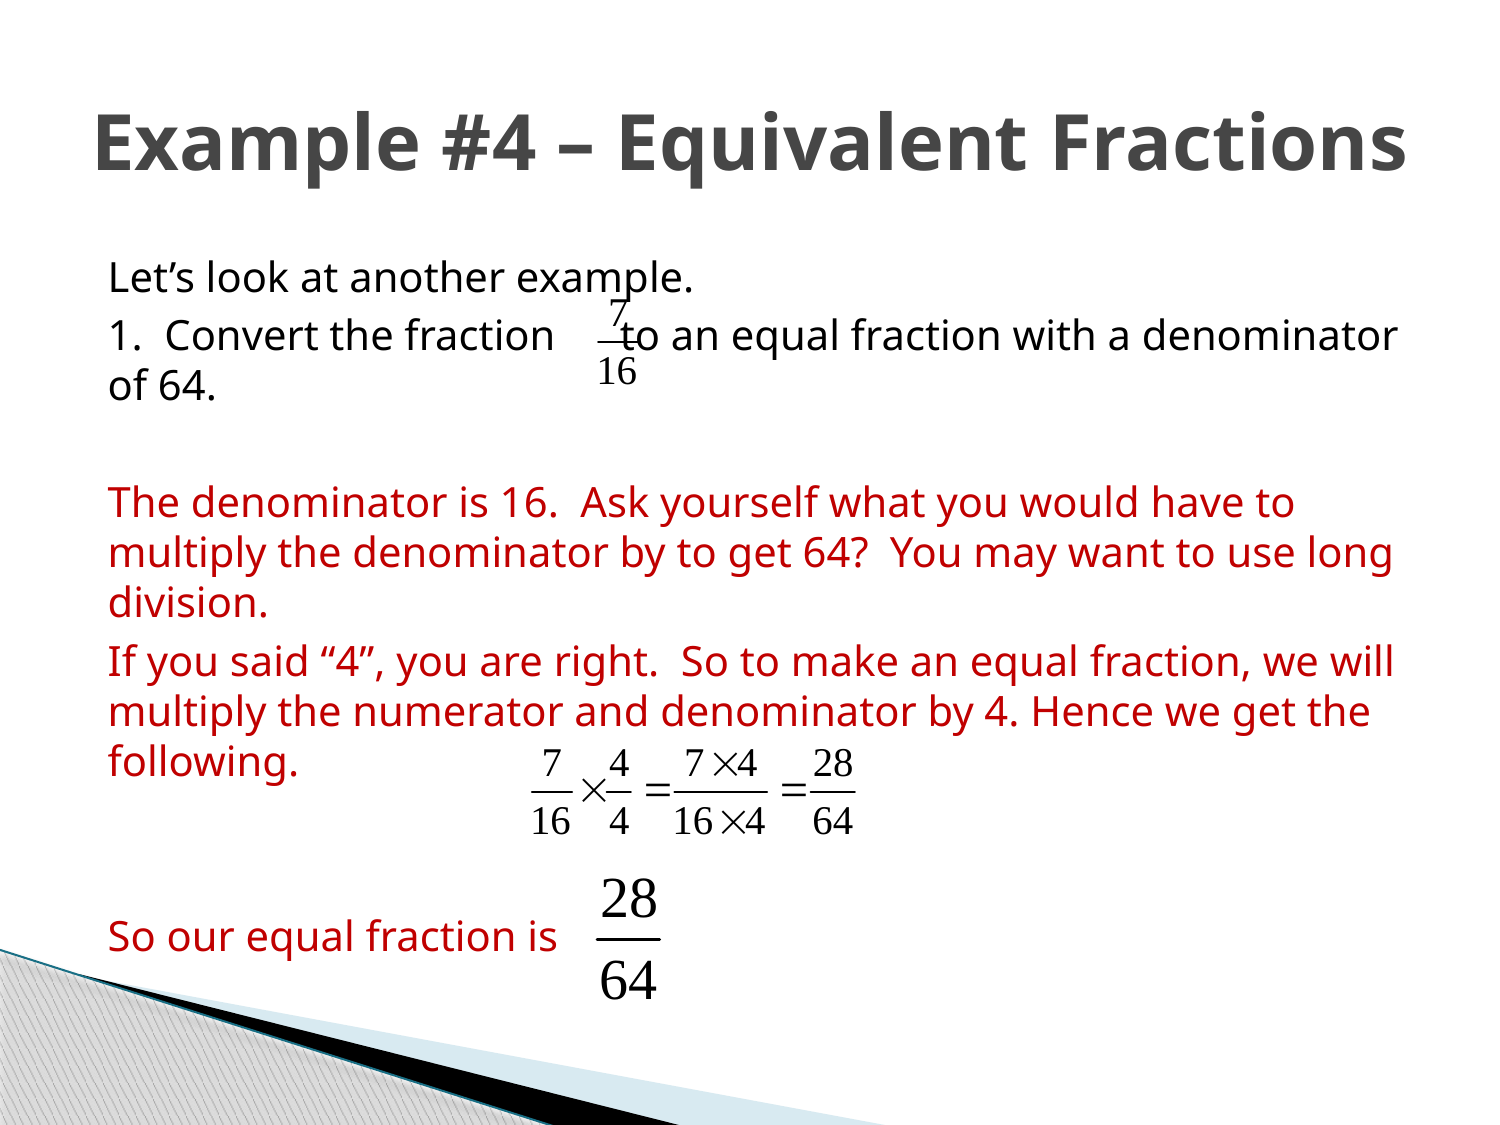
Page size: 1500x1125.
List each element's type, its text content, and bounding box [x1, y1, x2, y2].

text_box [524, 737, 863, 844]
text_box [591, 287, 647, 394]
list Let’s look at another example. 1. Convert the fraction to an equal fraction with a denominator of 64. The denominator is 16. Ask yourself what you would have to multiply the denominator by to get 64? You may want to use long division. If you said “4”, you are right. So to make an equal fraction, we will multiply the numerator and denominator by 4. Hence we get the following. So our equal fraction is [75, 243, 1425, 986]
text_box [587, 862, 670, 1013]
title Example #4 – Equivalent Fractions [75, 45, 1425, 233]
